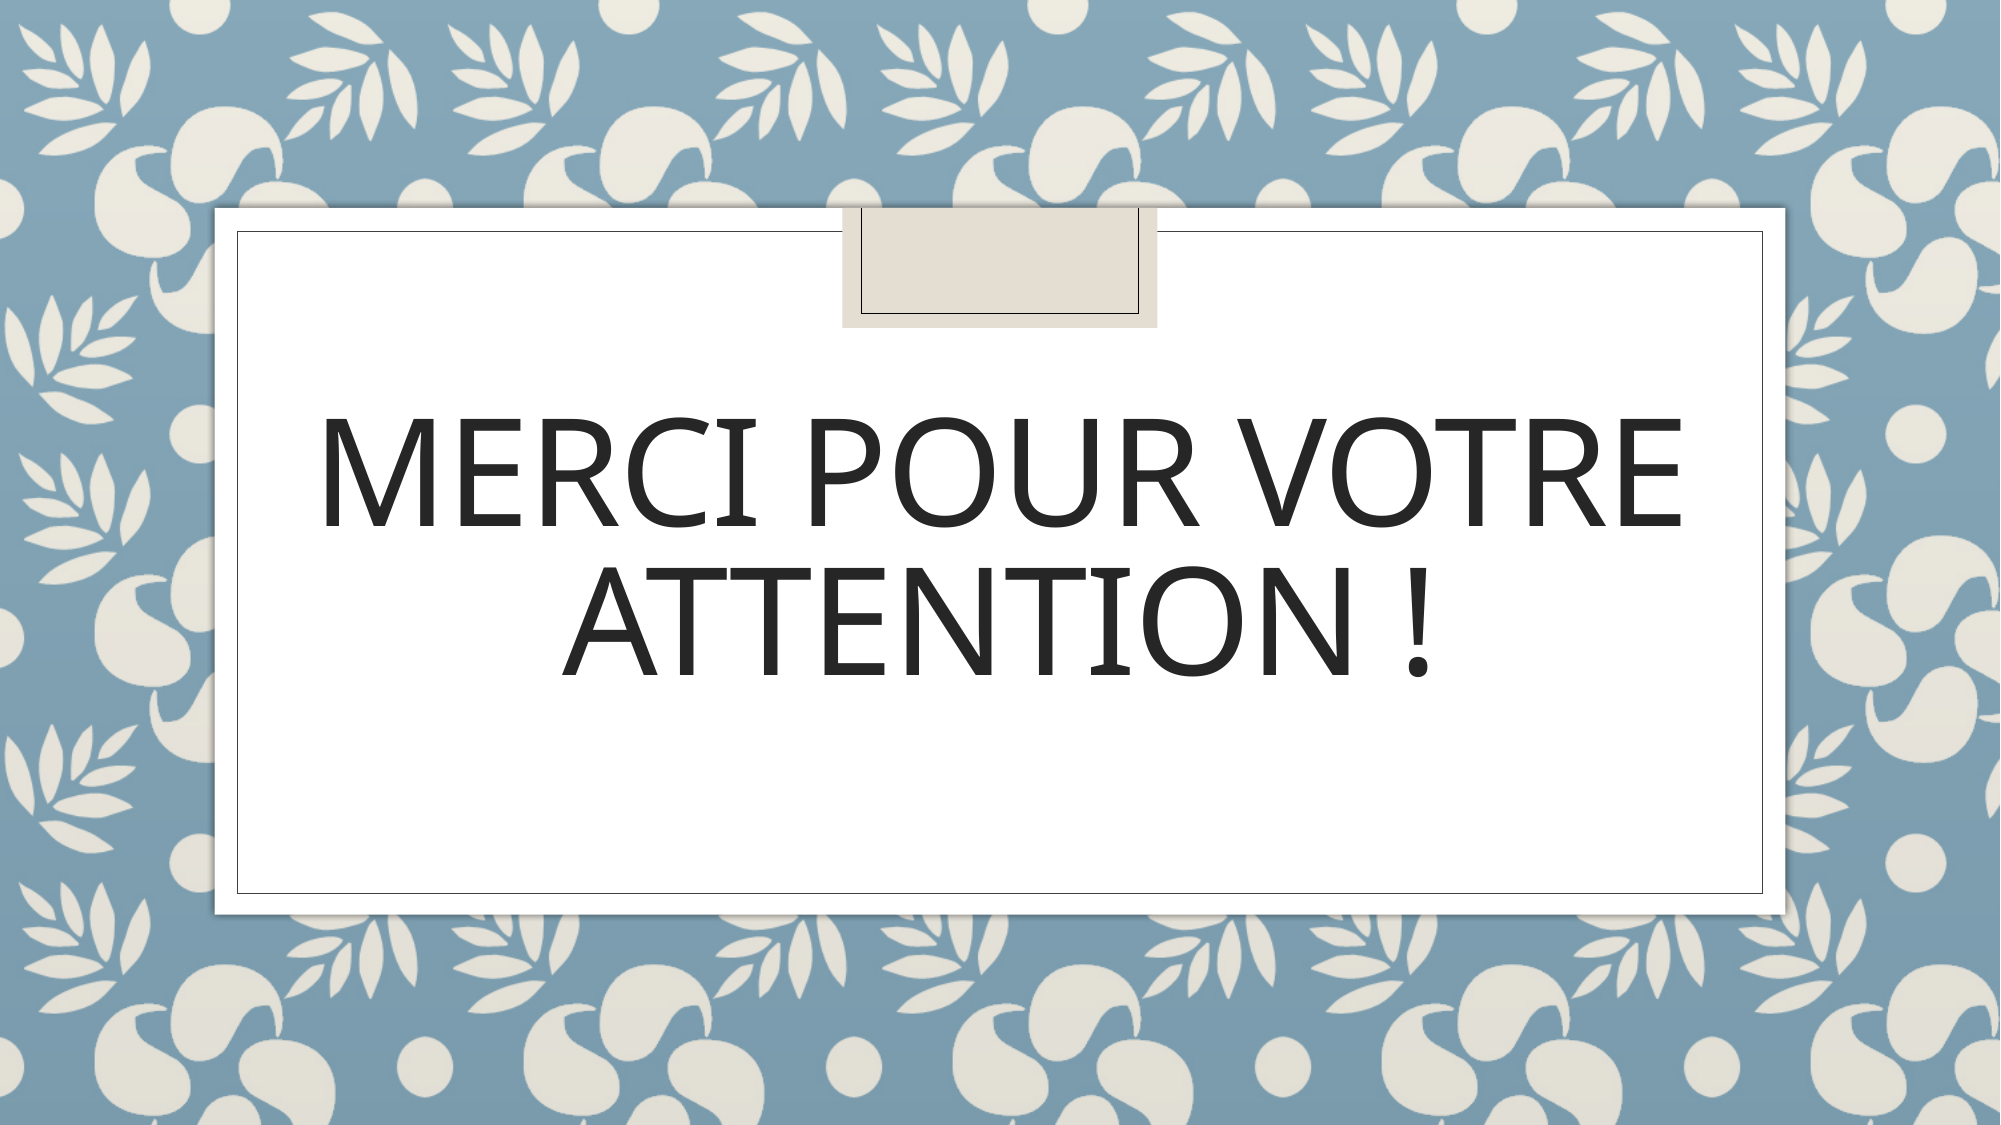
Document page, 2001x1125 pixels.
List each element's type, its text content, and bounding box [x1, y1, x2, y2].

title Merci pour votre attention ! [256, 343, 1745, 769]
